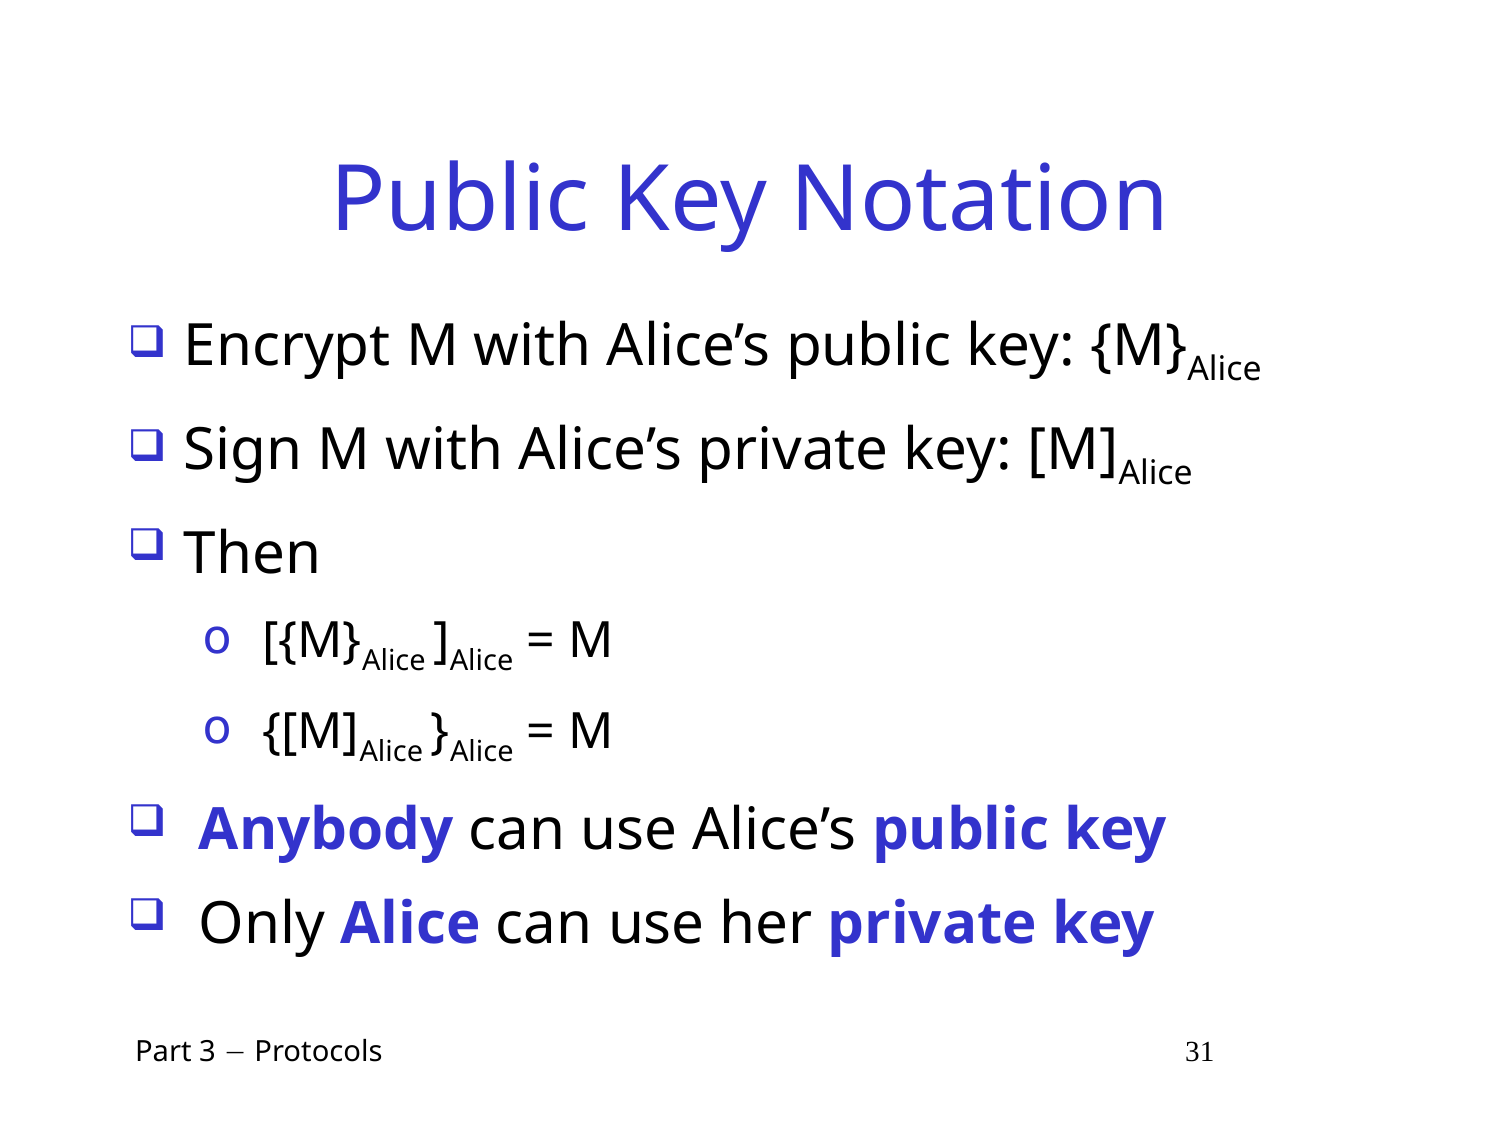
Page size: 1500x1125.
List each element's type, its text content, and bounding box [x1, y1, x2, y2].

list Encrypt M with Alice’s public key: {M}Alice Sign M with Alice’s private key: [M]Alice Then [{M}Alice ]Alice = M {[M]Alice }Alice = M Anybody can use Alice’s public key Only Alice can use her private key [112, 299, 1413, 976]
footer Part 3  Protocols 31 [112, 1024, 1401, 1101]
title Public Key Notation [112, 99, 1388, 288]
